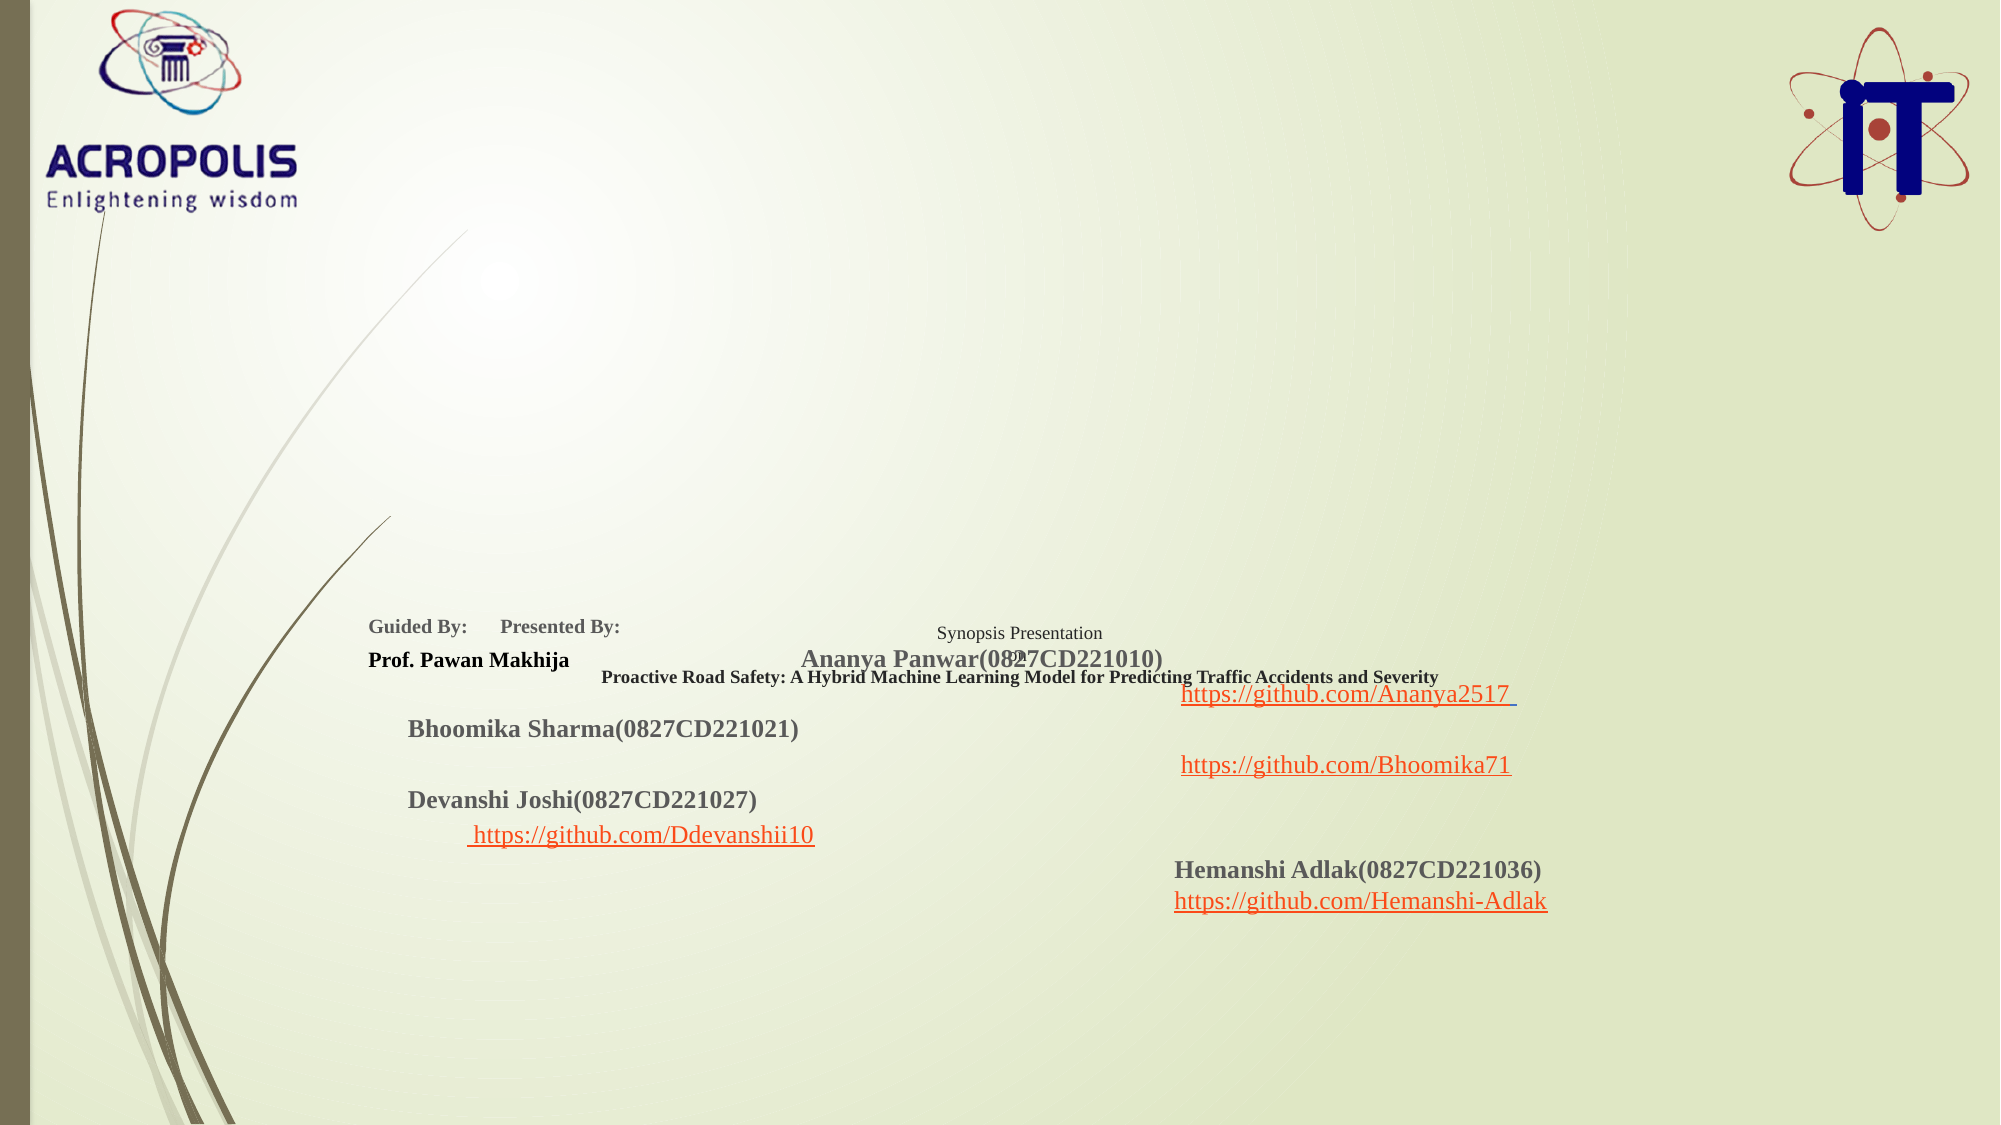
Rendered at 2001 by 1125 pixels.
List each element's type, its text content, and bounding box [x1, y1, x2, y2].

picture [1782, 0, 1976, 285]
title Synopsis Presentation on Proactive Road Safety: A Hybrid Machine Learning Model for Predicting Traffic Accidents and Severity [226, 213, 1814, 774]
picture [36, 0, 303, 227]
subtitle Guided By: Presented By: Prof. Pawan Makhija Ananya Panwar(0827CD221010) https://github.com/Ananya2517 Bhoomika Sharma(0827CD221021) https://github.com/Bhoomika71 Devanshi Joshi(0827CD221027) https://github.com/Ddevanshii10 Hemanshi Adlak(0827CD221036) https://github.com/Hemanshi-Adlak [353, 562, 1906, 1073]
